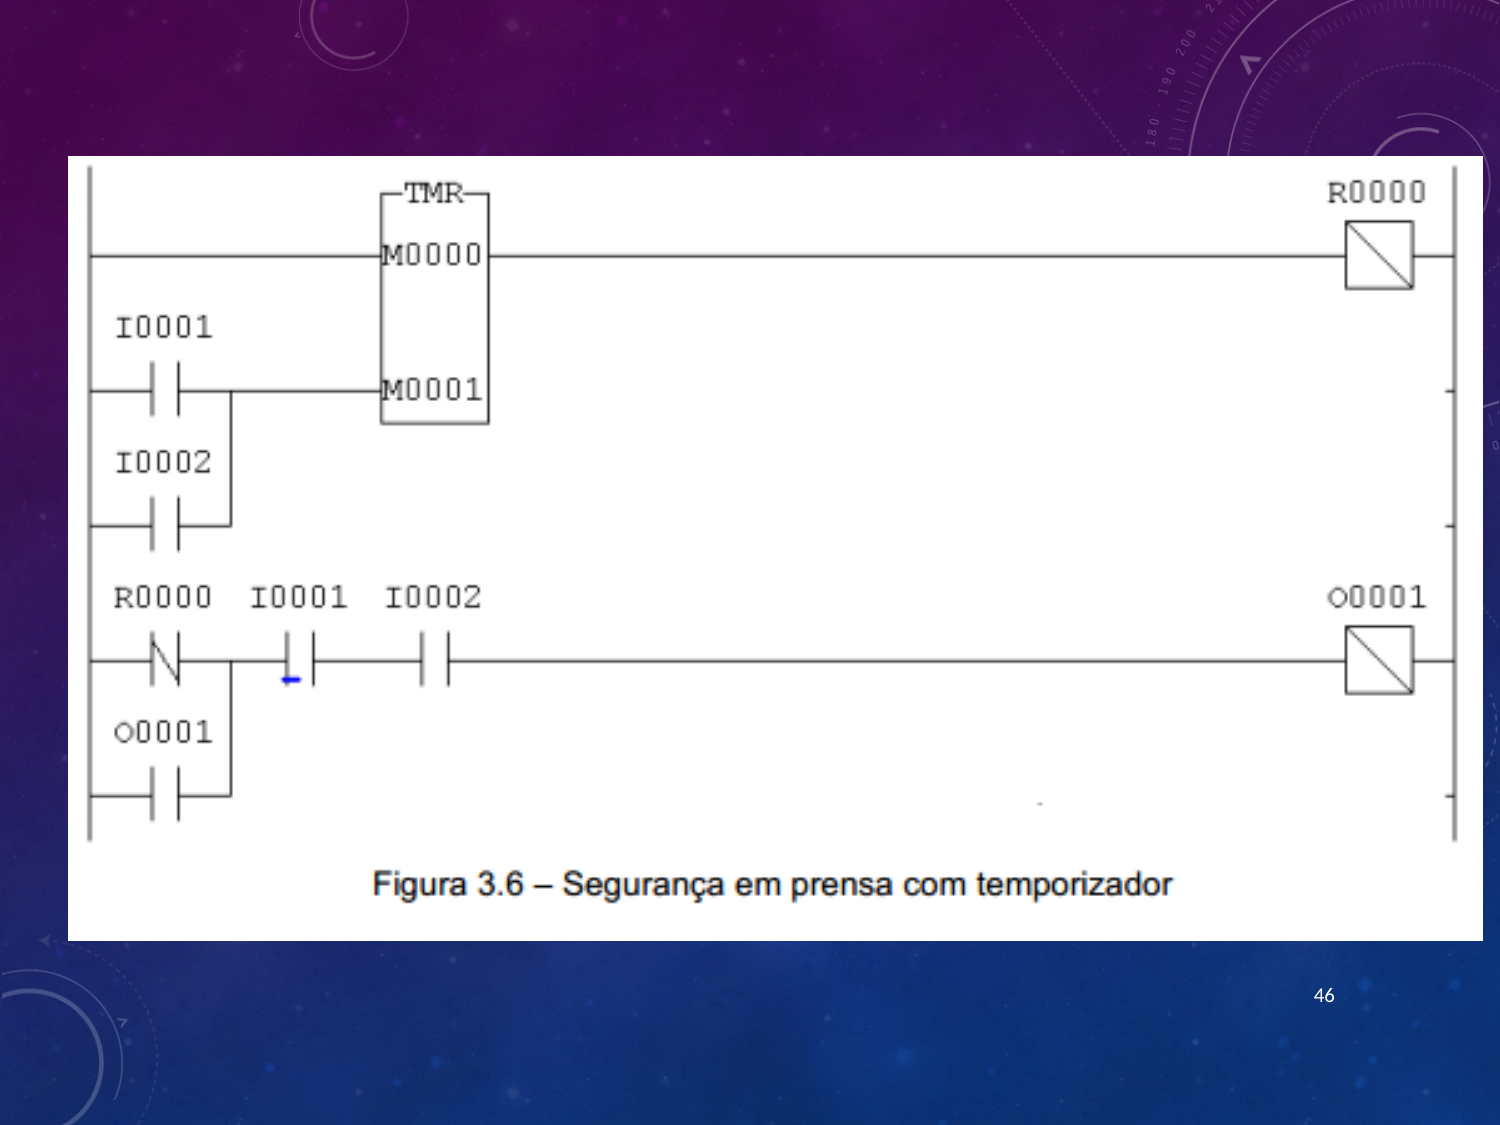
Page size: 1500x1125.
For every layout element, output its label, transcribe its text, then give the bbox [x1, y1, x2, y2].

picture [0, 0, 1500, 1125]
slide_number 46 [1281, 963, 1350, 1025]
